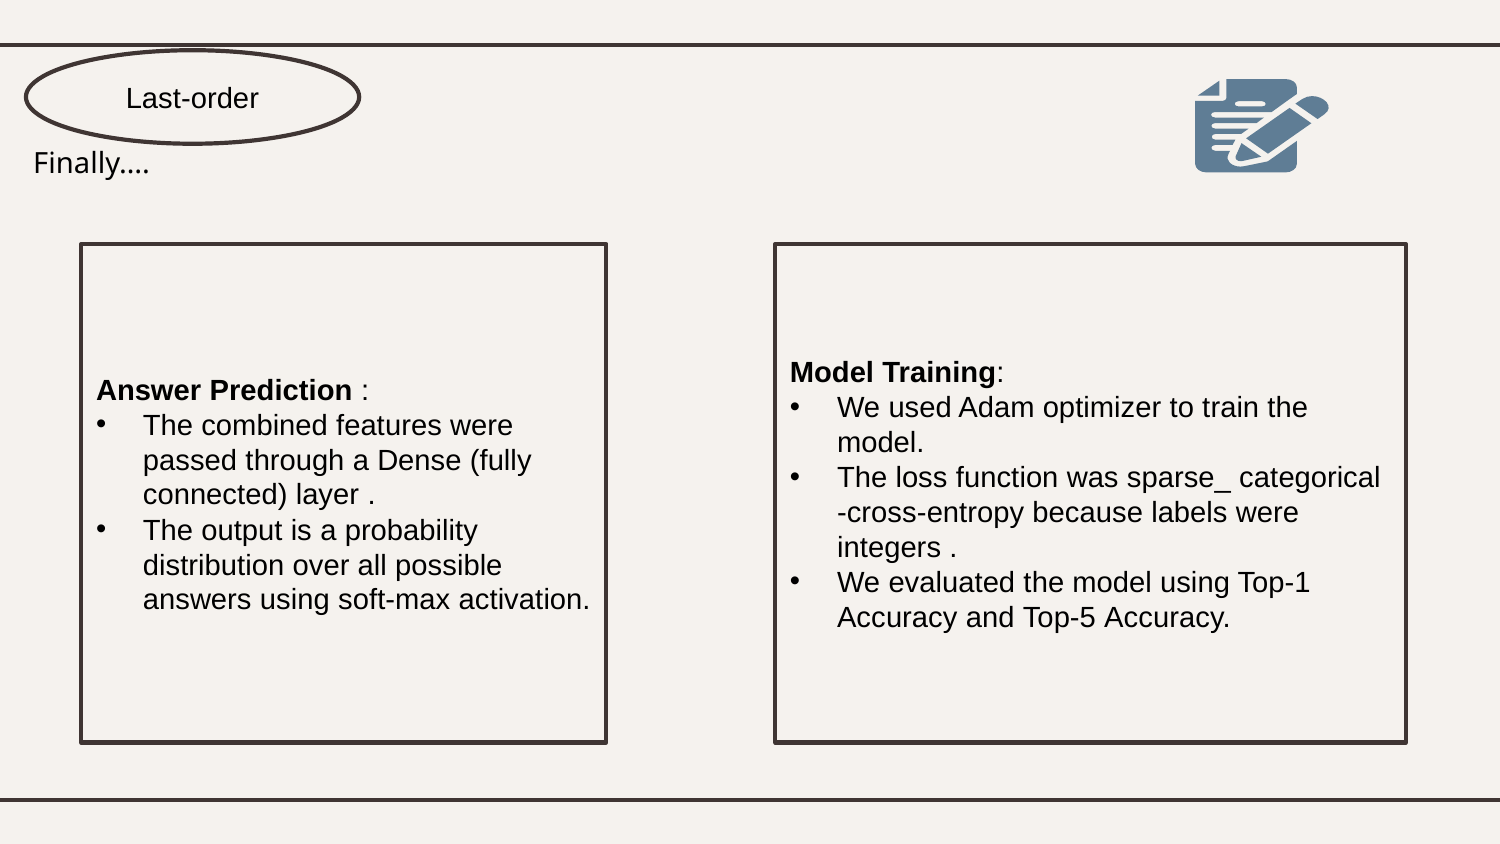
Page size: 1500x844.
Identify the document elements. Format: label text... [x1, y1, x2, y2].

text_box Last-order [23, 48, 362, 146]
subtitle Finally…. [18, 129, 1486, 195]
text_box Answer Prediction : The combined features were passed through a Dense (fully connected) layer . The output is a probability distribution over all possible answers using soft-max activation. [79, 242, 608, 745]
text_box Model Training: We used Adam optimizer to train the model. The loss function was sparse_ categorical -cross-entropy because labels were integers . We evaluated the model using Top-1 Accuracy and Top-5 Accuracy. [773, 242, 1408, 745]
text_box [1194, 78, 1336, 173]
